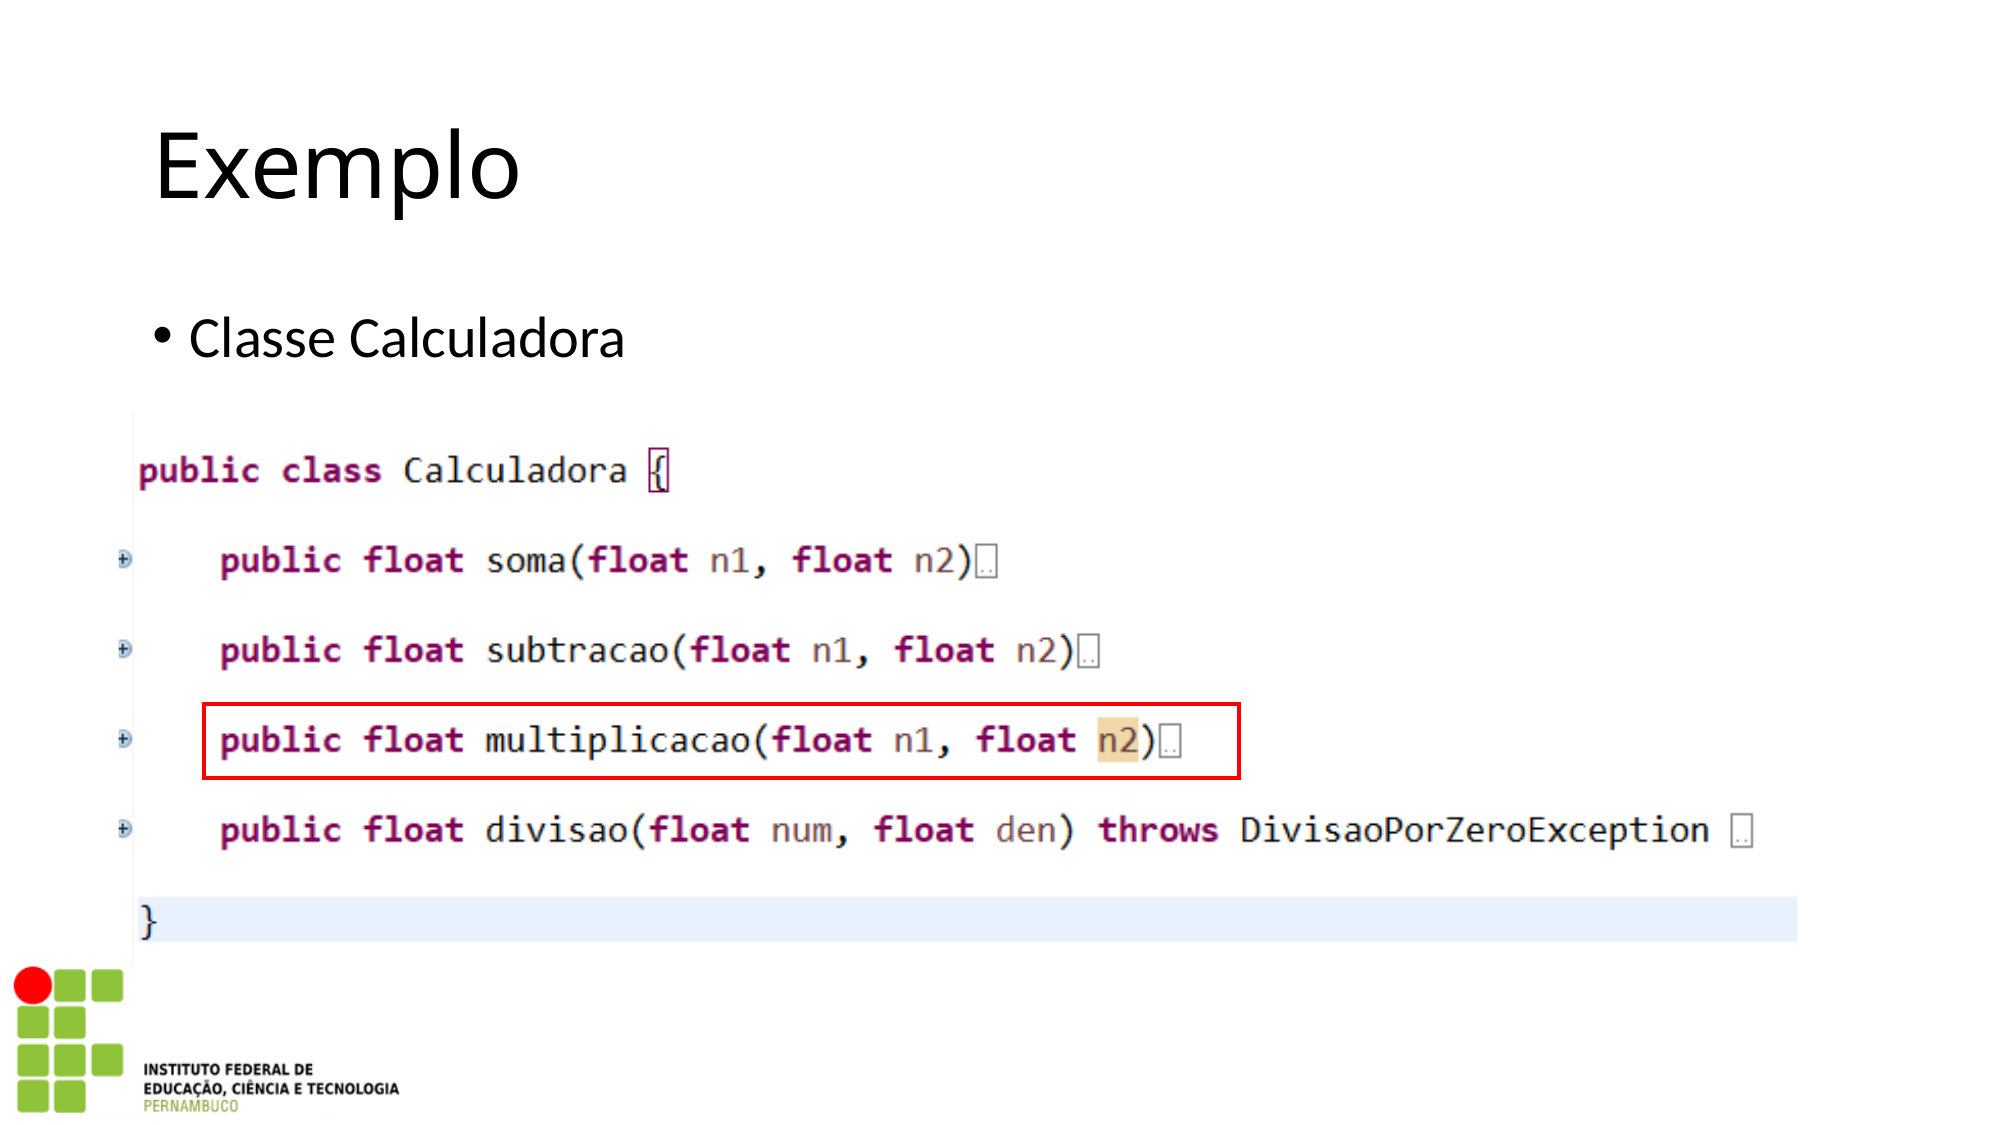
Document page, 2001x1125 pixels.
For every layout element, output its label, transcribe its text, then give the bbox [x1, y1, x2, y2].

text_box Exemplo [137, 59, 1863, 278]
picture [5, 411, 1798, 1118]
text_box Classe Calculadora [137, 299, 1863, 1014]
